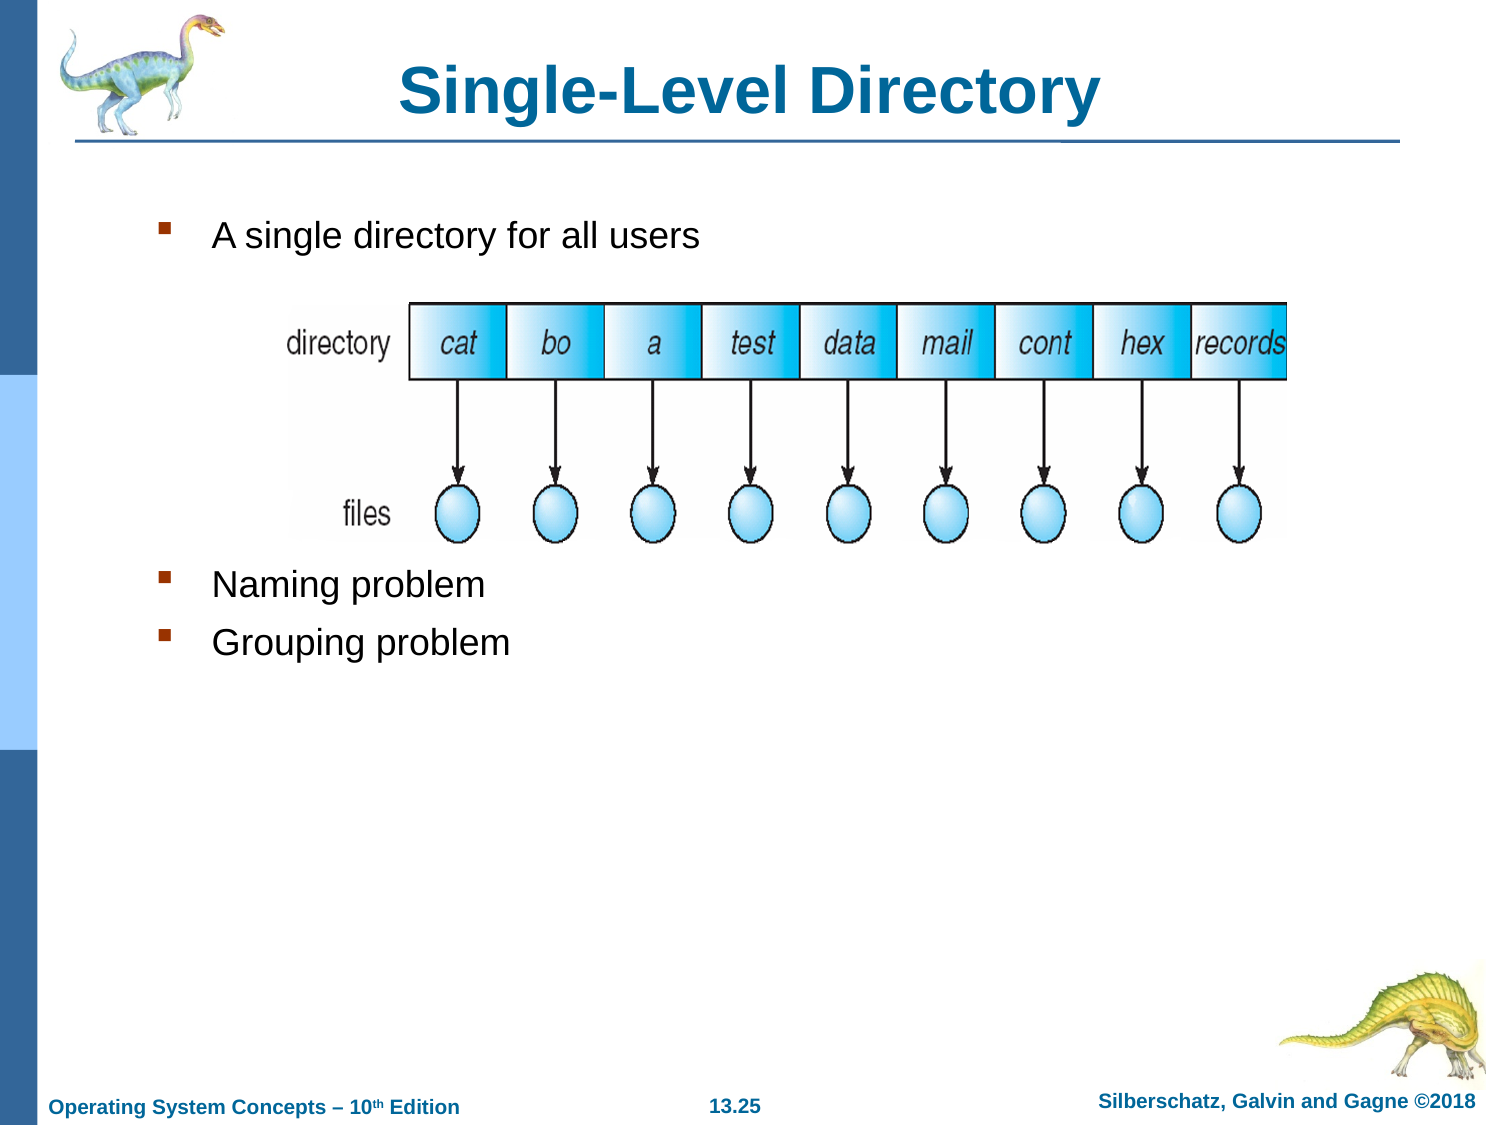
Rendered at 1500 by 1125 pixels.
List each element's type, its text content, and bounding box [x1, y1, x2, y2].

picture [1275, 959, 1486, 1090]
title Single-Level Directory [75, 39, 1425, 134]
list A single directory for all users Naming problem Grouping problem [140, 203, 1334, 882]
text_box [172, 614, 896, 691]
picture [285, 299, 1288, 544]
picture [1275, 342, 1284, 349]
picture [46, 0, 243, 149]
